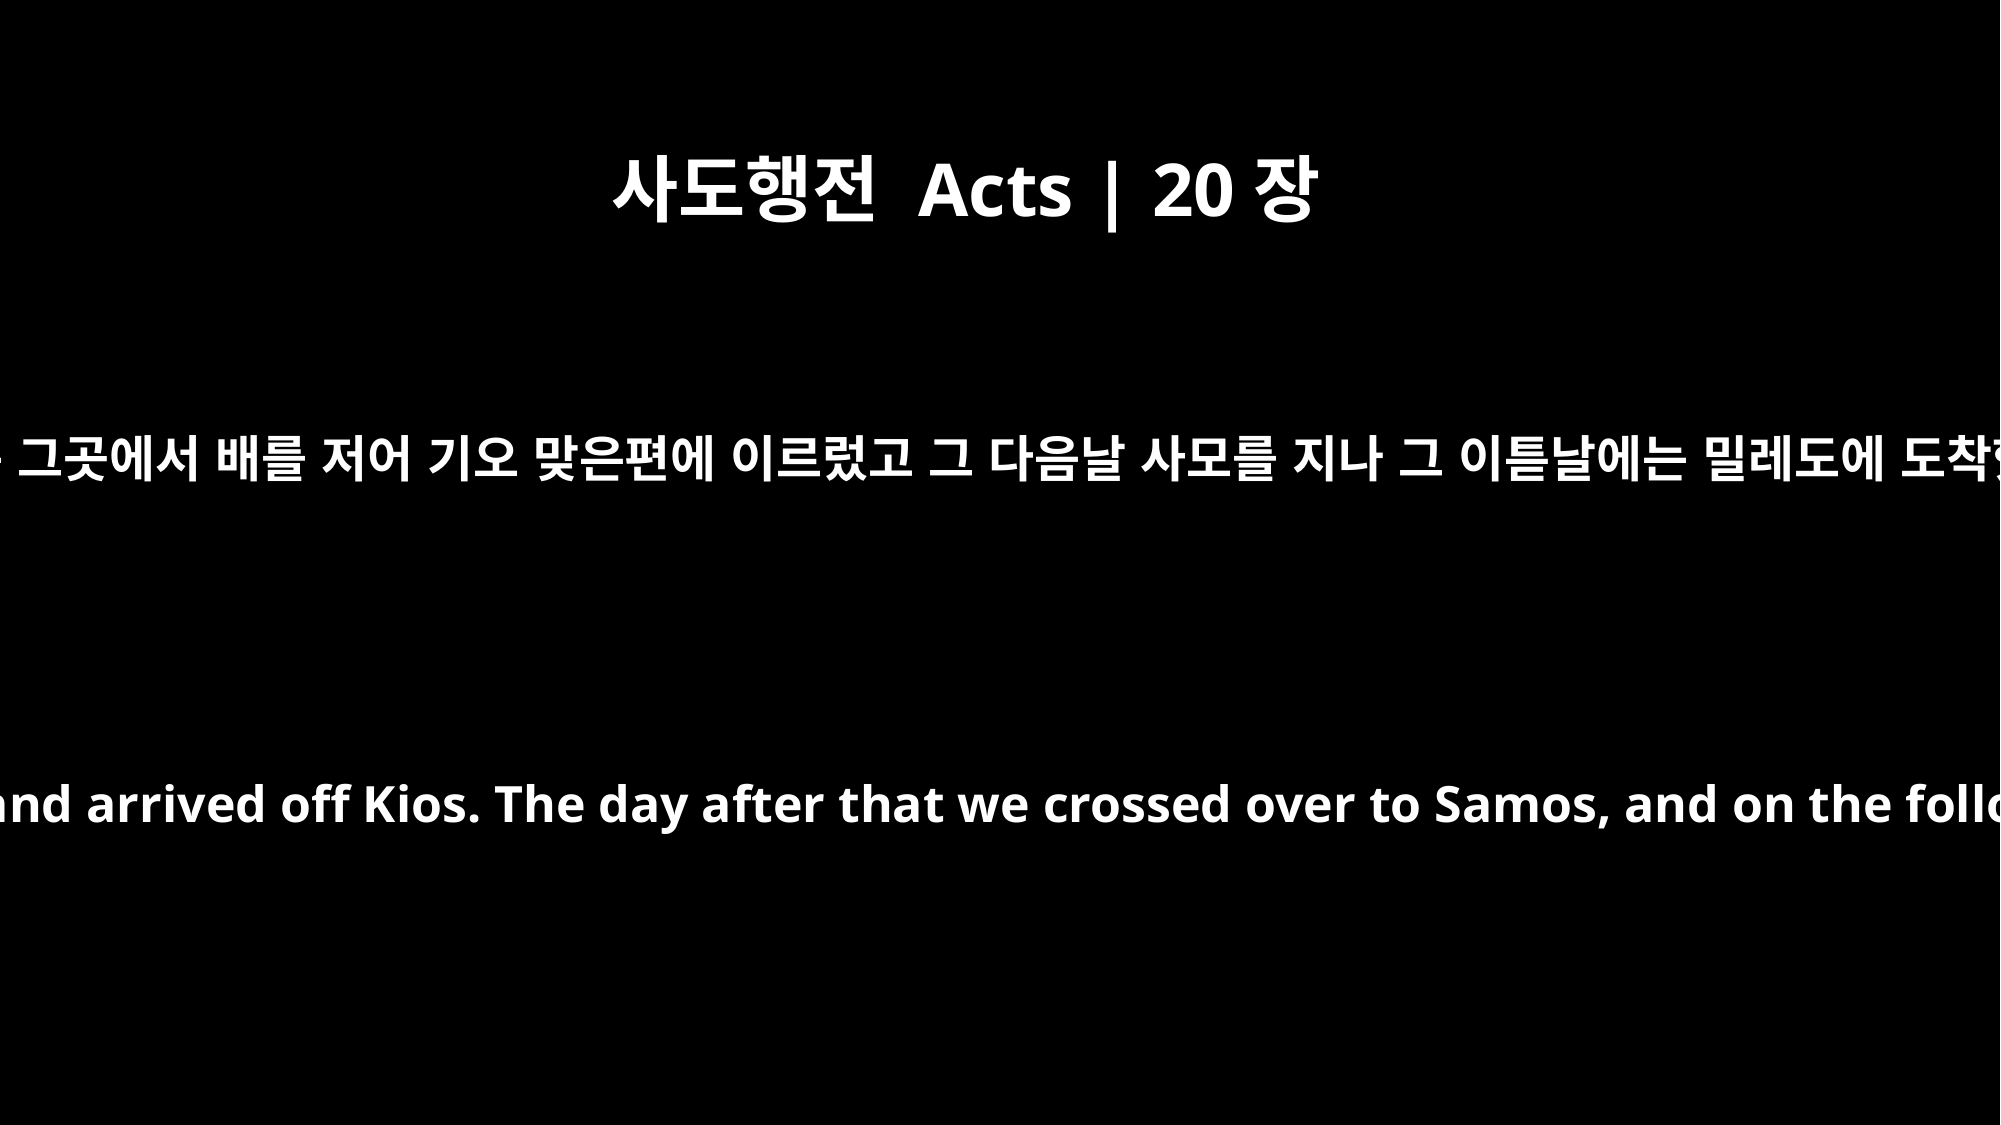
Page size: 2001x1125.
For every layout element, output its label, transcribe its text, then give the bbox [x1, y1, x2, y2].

text_box 15 그 이튿날에는 그곳에서 배를 저어 기오 맞은편에 이르렀고 그 다음날 사모를 지나 그 이튿날에는 밀레도에 도착했습니다. [0, 359, 2000, 495]
text_box 사도행전 Acts | 20장 [596, 136, 1336, 239]
text_box The next day we set sail from there and arrived off Kios. The day after that we crossed over to Samos, and on the following day arrived at Miletus. [0, 764, 2000, 840]
